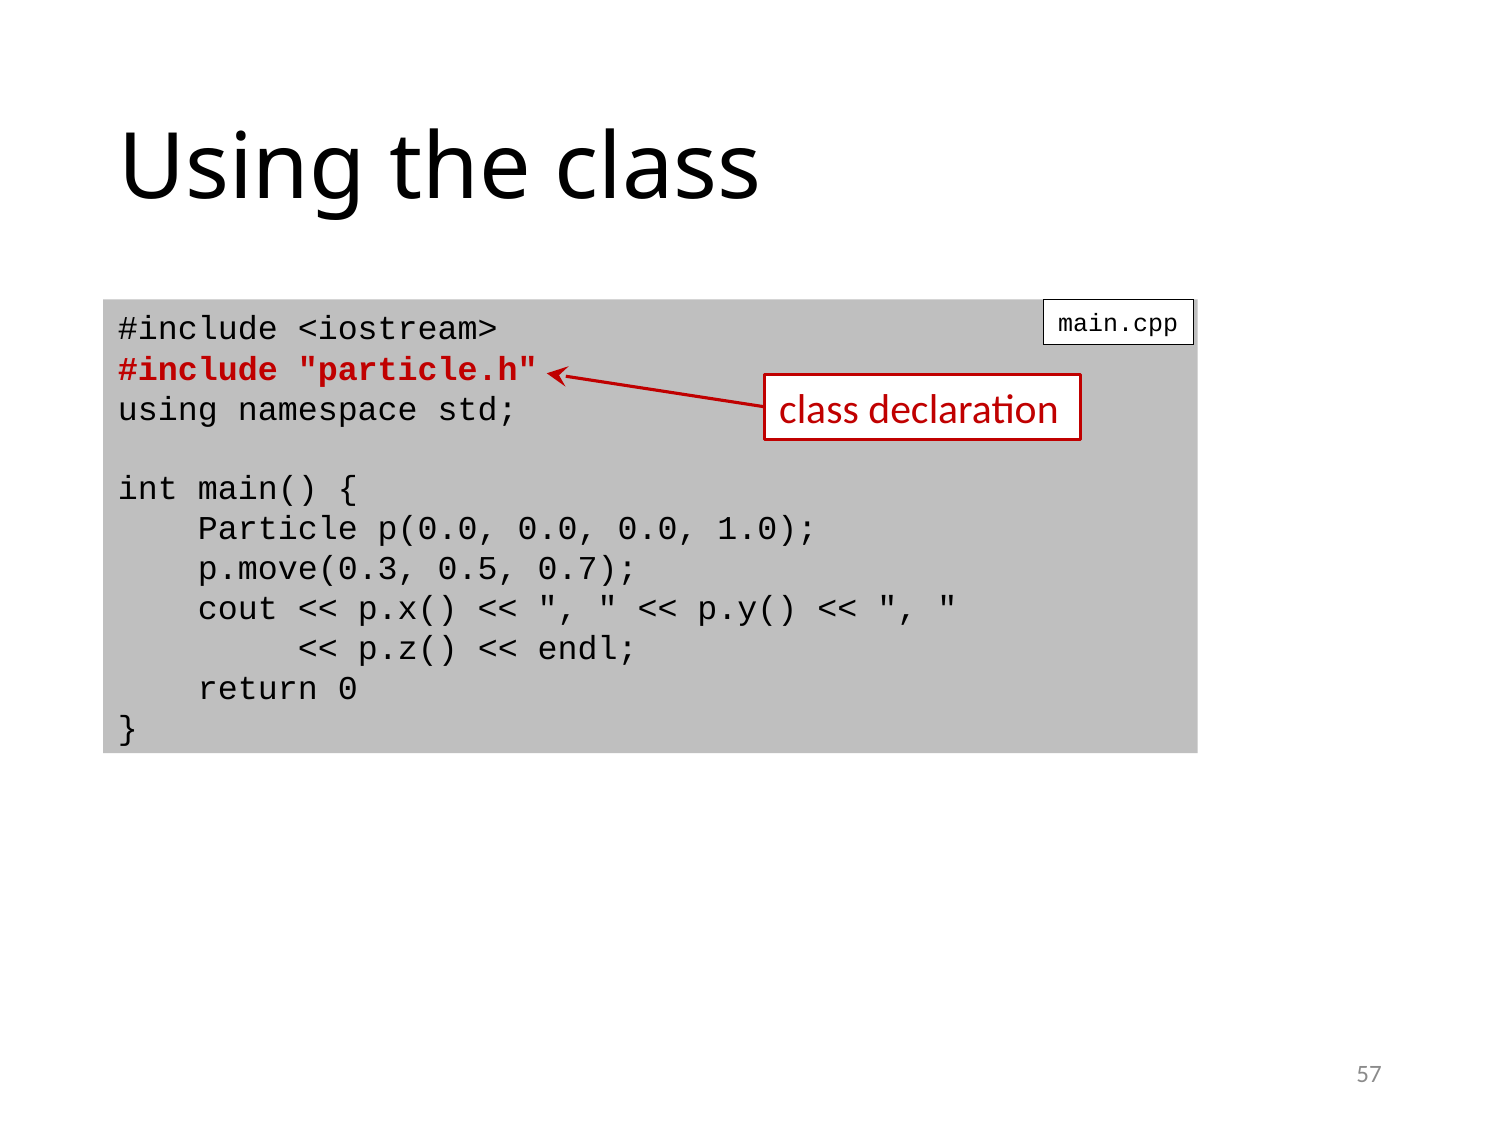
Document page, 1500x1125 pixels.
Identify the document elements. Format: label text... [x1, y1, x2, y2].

title Using the class [103, 59, 1397, 278]
slide_number 57 [1059, 1042, 1397, 1103]
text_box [103, 299, 1198, 759]
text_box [546, 373, 1081, 440]
